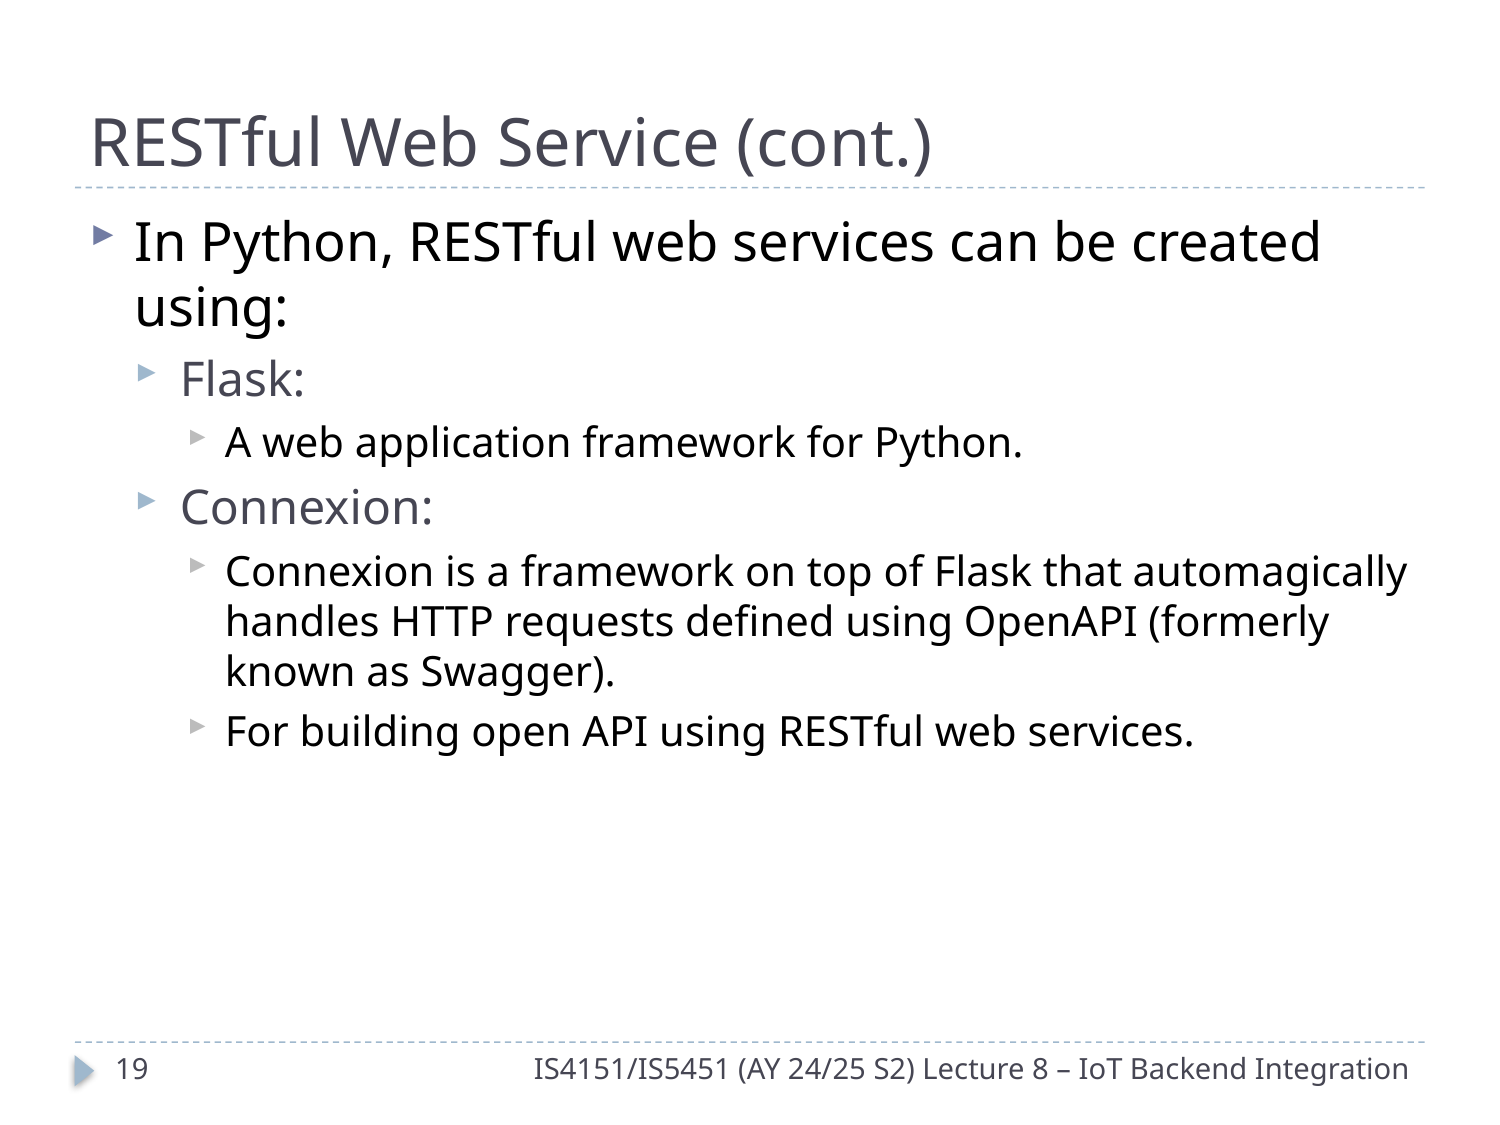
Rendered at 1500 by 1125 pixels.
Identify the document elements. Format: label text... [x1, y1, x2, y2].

footer IS4151/IS5451 (AY 24/25 S2) Lecture 8 – IoT Backend Integration [426, 1043, 1425, 1103]
slide_number 18 [100, 1043, 426, 1103]
title RESTful Web Service (cont.) [75, 24, 1425, 188]
list In Python, RESTful web services can be created using: Flask: A web application framework for Python. Connexion: Connexion is a framework on top of Flask that automagically handles HTTP requests defined using OpenAPI (formerly known as Swagger). For building open API using RESTful web services. [75, 200, 1425, 1043]
